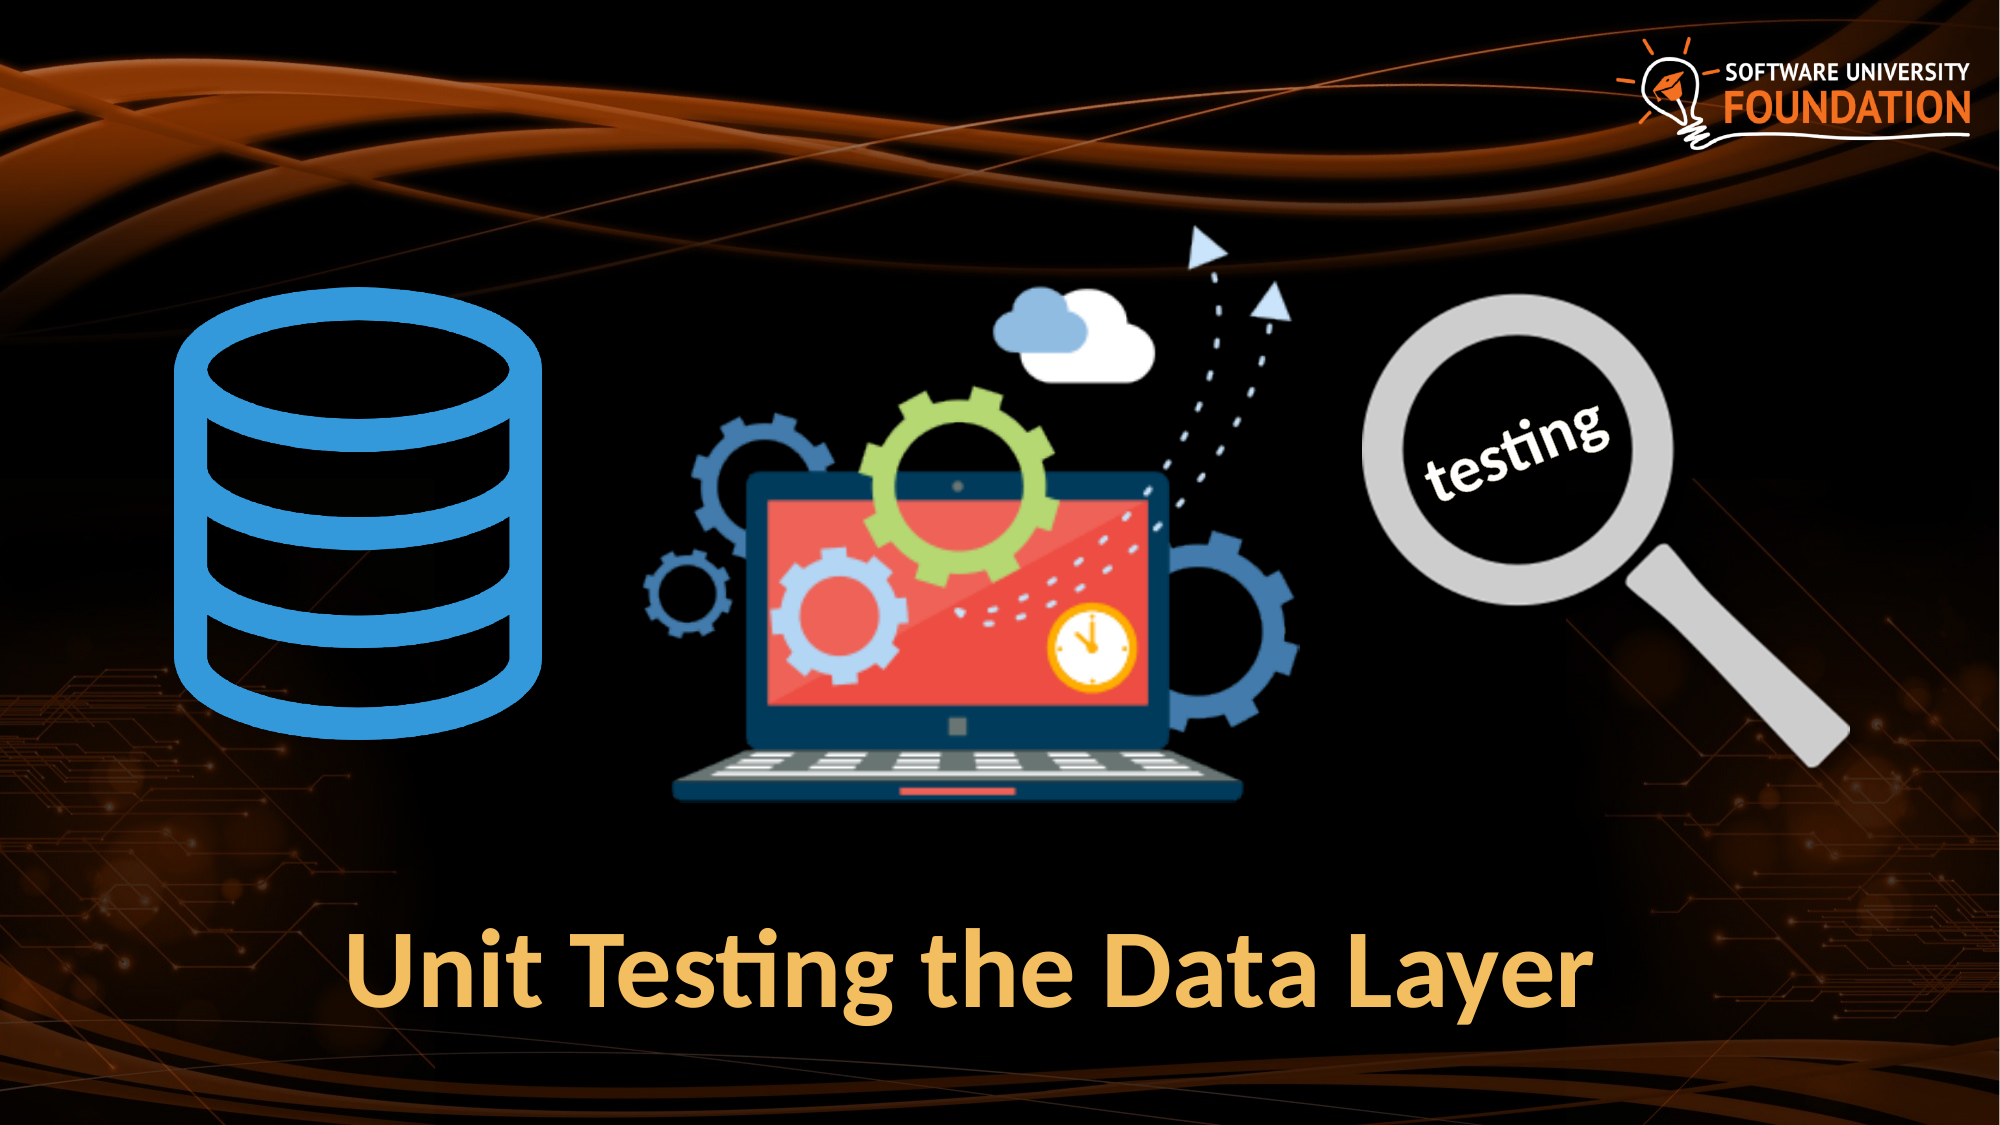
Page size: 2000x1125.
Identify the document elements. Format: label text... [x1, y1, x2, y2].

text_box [1362, 287, 1850, 775]
picture [0, 0, 2000, 1125]
title Unit Testing the Data Layer [237, 902, 1704, 1038]
